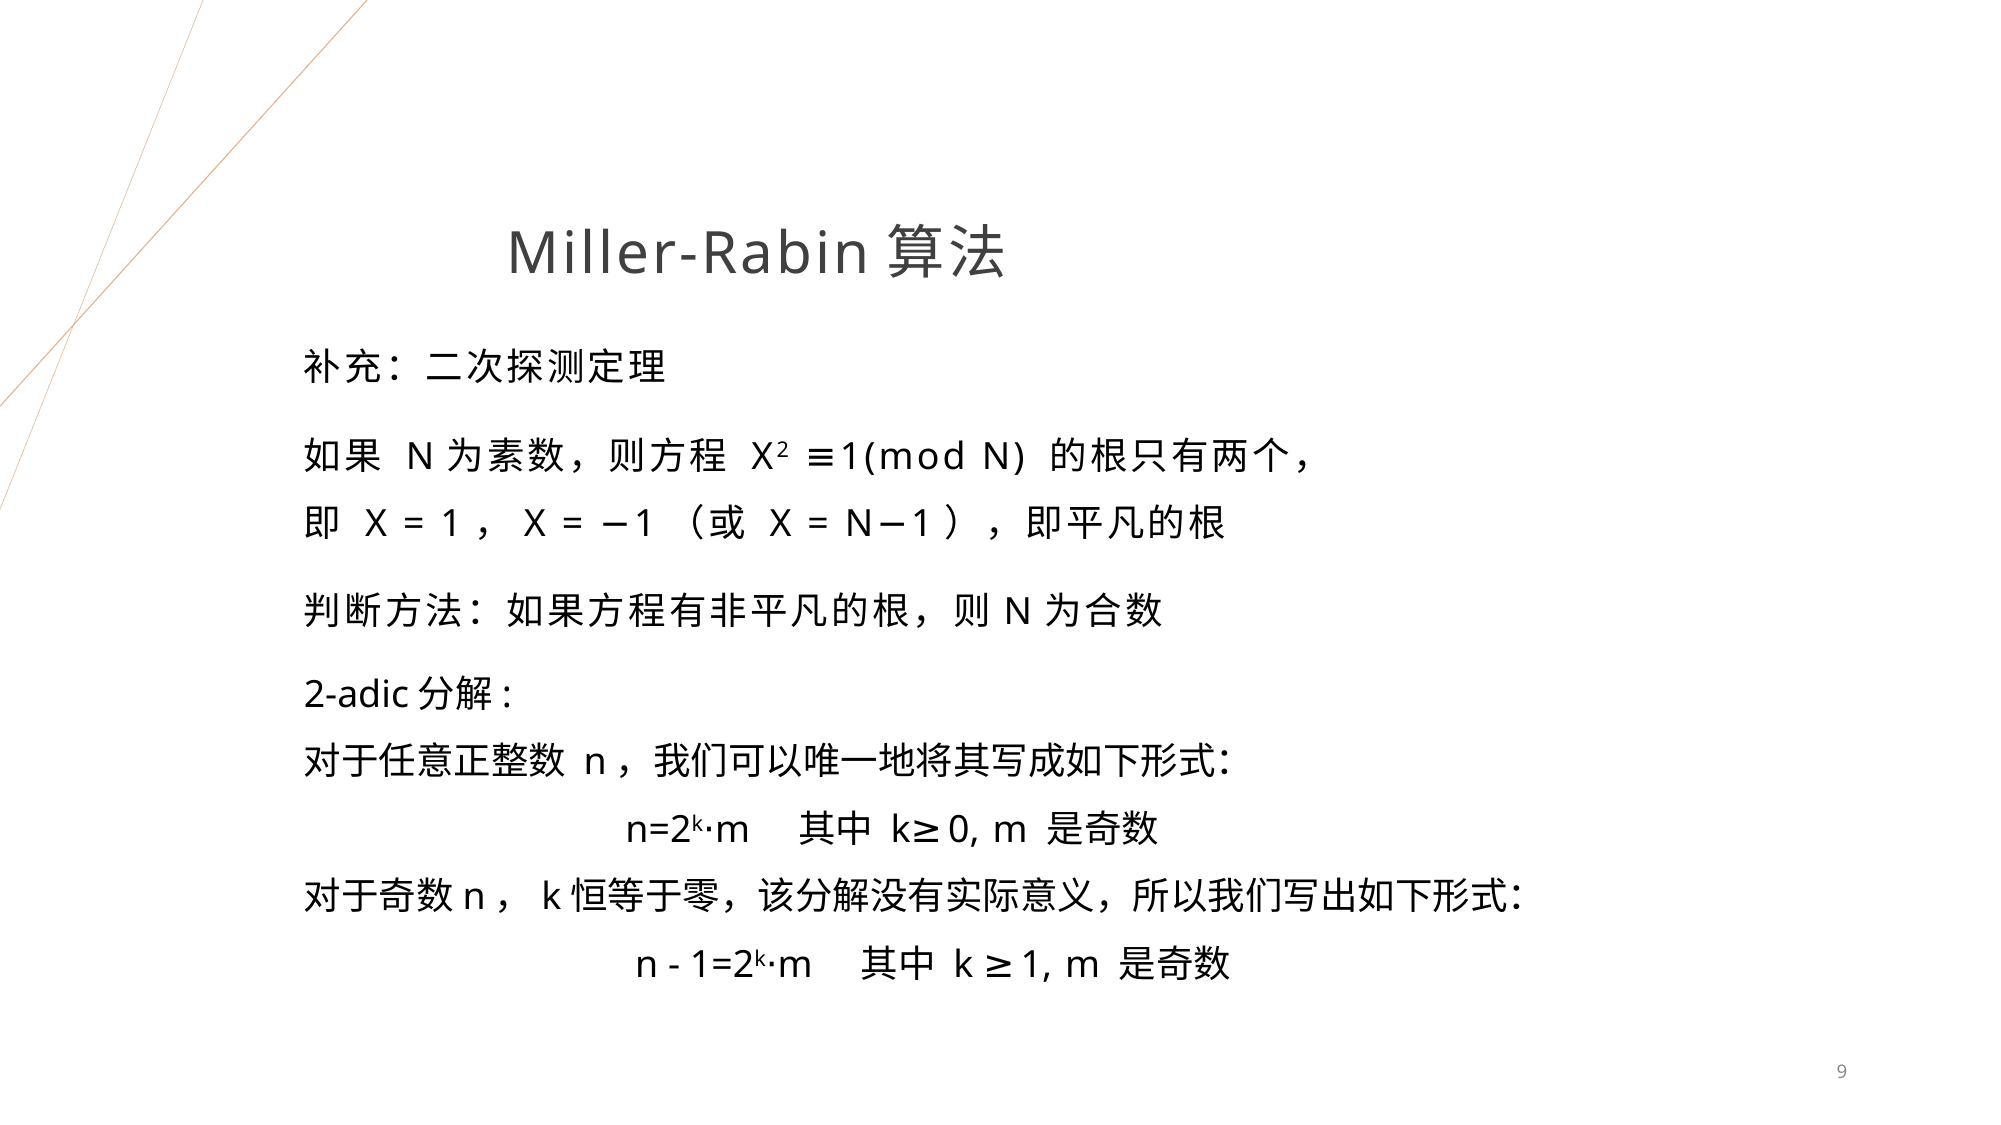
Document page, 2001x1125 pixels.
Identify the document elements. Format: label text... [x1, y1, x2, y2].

title Miller-Rabin算法 [309, 146, 1204, 364]
list 补充：二次探测定理 如果 n为素数，则方程 x2 ≡1(mod n) 的根只有两个， 即 x = 1，x = −1（或 x = n−1），即平凡的根 判断方法：如果方程有非平凡的根，则n为合数 [288, 422, 1378, 639]
slide_number 9 [1412, 1042, 1863, 1103]
text_box 2-adic分解: 对于任意正整数 n，我们可以唯一地将其写成如下形式： n=2k⋅m 其中 k≥0, m 是奇数 对于奇数n，k恒等于零，该分解没有实际意义，所以我们写出如下形式： n - 1=2k⋅m 其中 k ≥1, m 是奇数 [288, 639, 1583, 1038]
